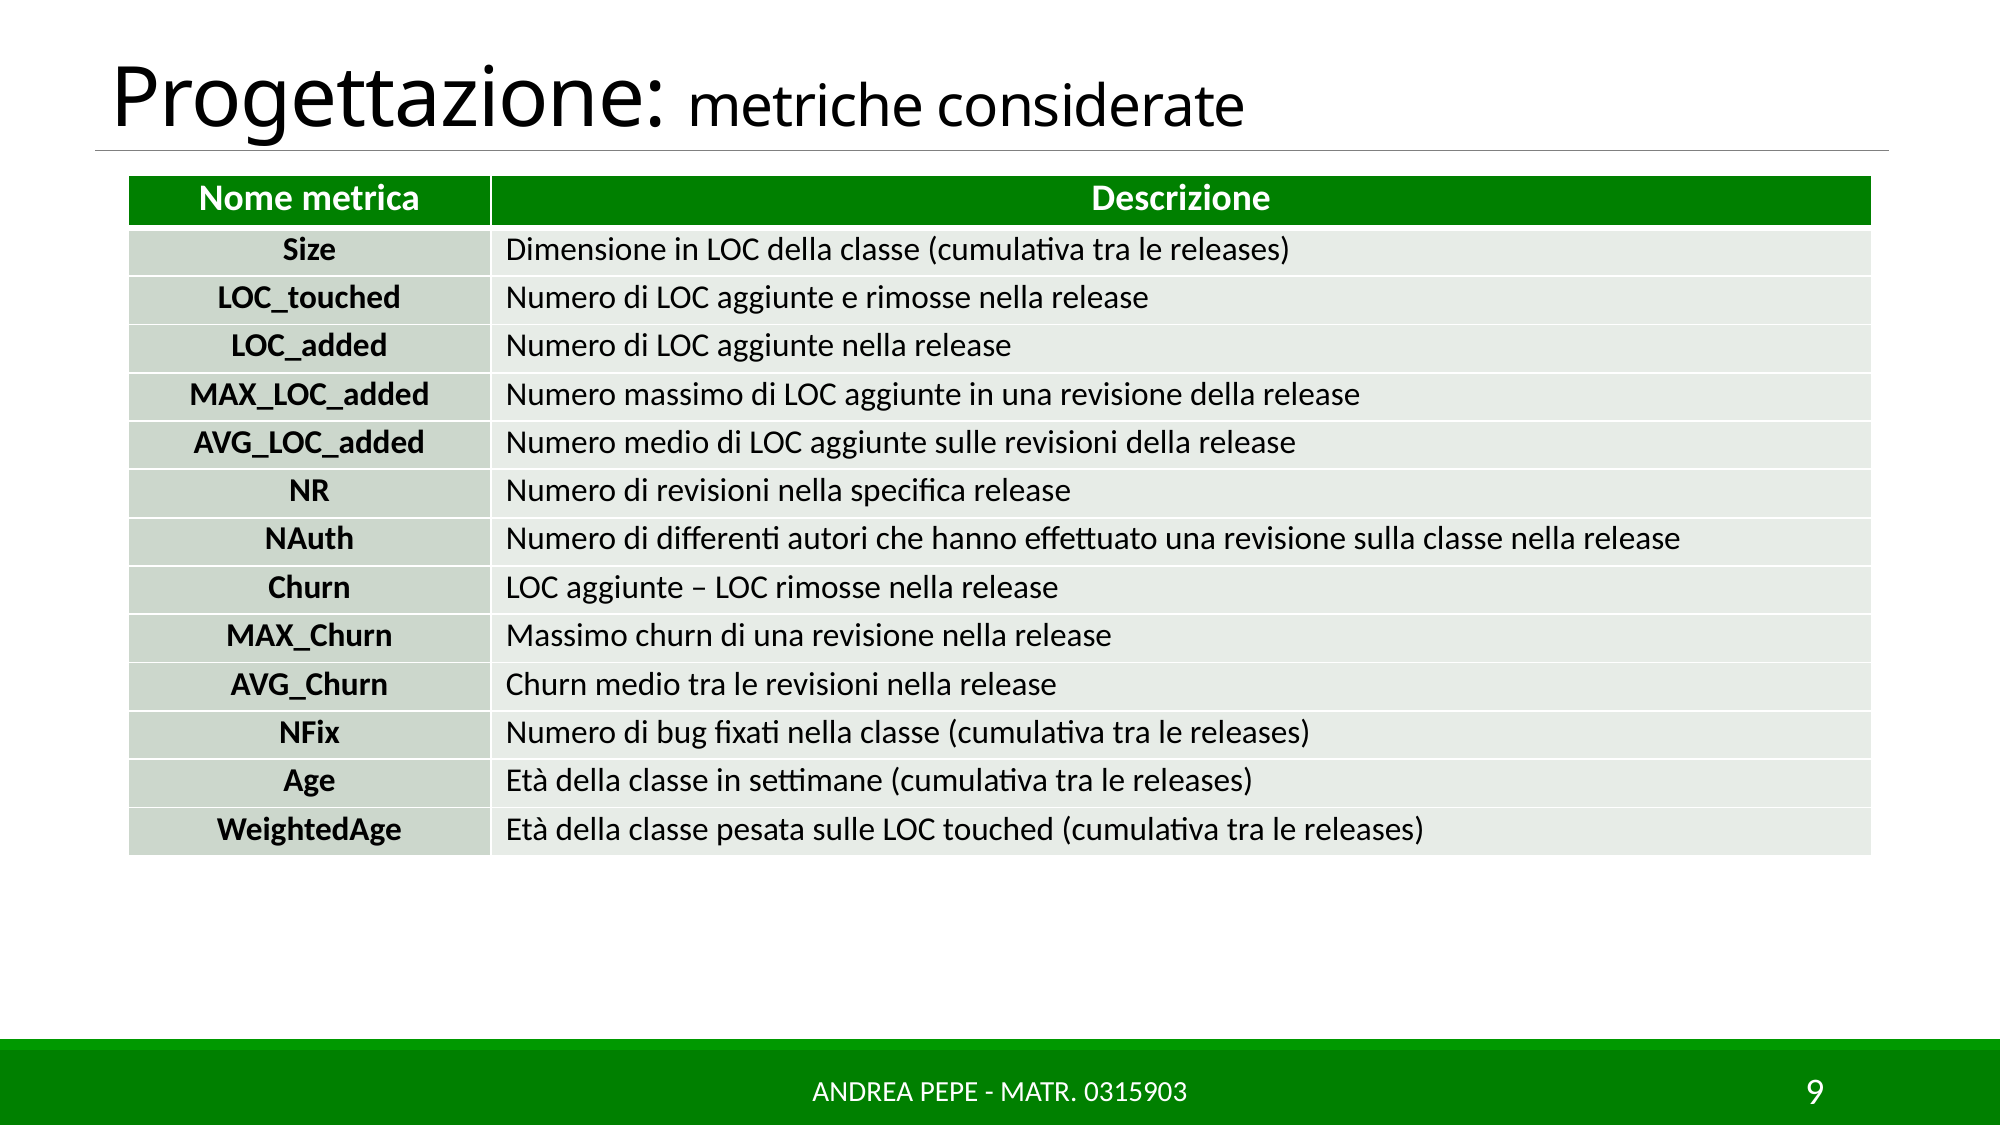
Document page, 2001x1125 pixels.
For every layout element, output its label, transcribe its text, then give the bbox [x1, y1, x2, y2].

table_cell LOC aggiunte – LOC rimosse nella release [492, 567, 1871, 613]
table_cell Numero medio di LOC aggiunte sulle revisioni della release [492, 422, 1871, 468]
table_cell Numero di LOC aggiunte e rimosse nella release [492, 277, 1871, 324]
table_cell Age [129, 760, 490, 807]
table_cell WeightedAge [129, 808, 490, 855]
table_cell Churn medio tra le revisioni nella release [492, 663, 1871, 710]
slide_number 9 [1624, 1059, 1840, 1120]
table_cell Size [129, 231, 490, 275]
footer Andrea Pepe - matr. 0315903 [604, 1059, 1396, 1120]
table_cell NAuth [129, 519, 490, 565]
title Progettazione: metriche considerate [95, 47, 1890, 151]
table_cell LOC_touched [129, 277, 490, 324]
table_header Descrizione [492, 176, 1871, 225]
table_cell Numero di LOC aggiunte nella release [492, 325, 1871, 372]
table_cell Numero di differenti autori che hanno effettuato una revisione sulla classe nella release [492, 519, 1871, 565]
table_cell MAX_LOC_added [129, 374, 490, 420]
table_cell MAX_Churn [129, 615, 490, 662]
table_cell NFix [129, 712, 490, 758]
table_cell NR [129, 470, 490, 517]
table_cell Numero di revisioni nella specifica release [492, 470, 1871, 517]
table_cell Churn [129, 567, 490, 613]
table_header Nome metrica [129, 176, 490, 225]
table_cell AVG_LOC_added [129, 422, 490, 468]
table_cell Età della classe pesata sulle LOC touched (cumulativa tra le releases) [492, 808, 1871, 855]
table_cell Età della classe in settimane (cumulativa tra le releases) [492, 760, 1871, 807]
table_cell Numero massimo di LOC aggiunte in una revisione della release [492, 374, 1871, 420]
table_cell Dimensione in LOC della classe (cumulativa tra le releases) [492, 231, 1871, 275]
table_cell AVG_Churn [129, 663, 490, 710]
table_cell Numero di bug fixati nella classe (cumulativa tra le releases) [492, 712, 1871, 758]
table_cell LOC_added [129, 325, 490, 372]
table_cell Massimo churn di una revisione nella release [492, 615, 1871, 662]
